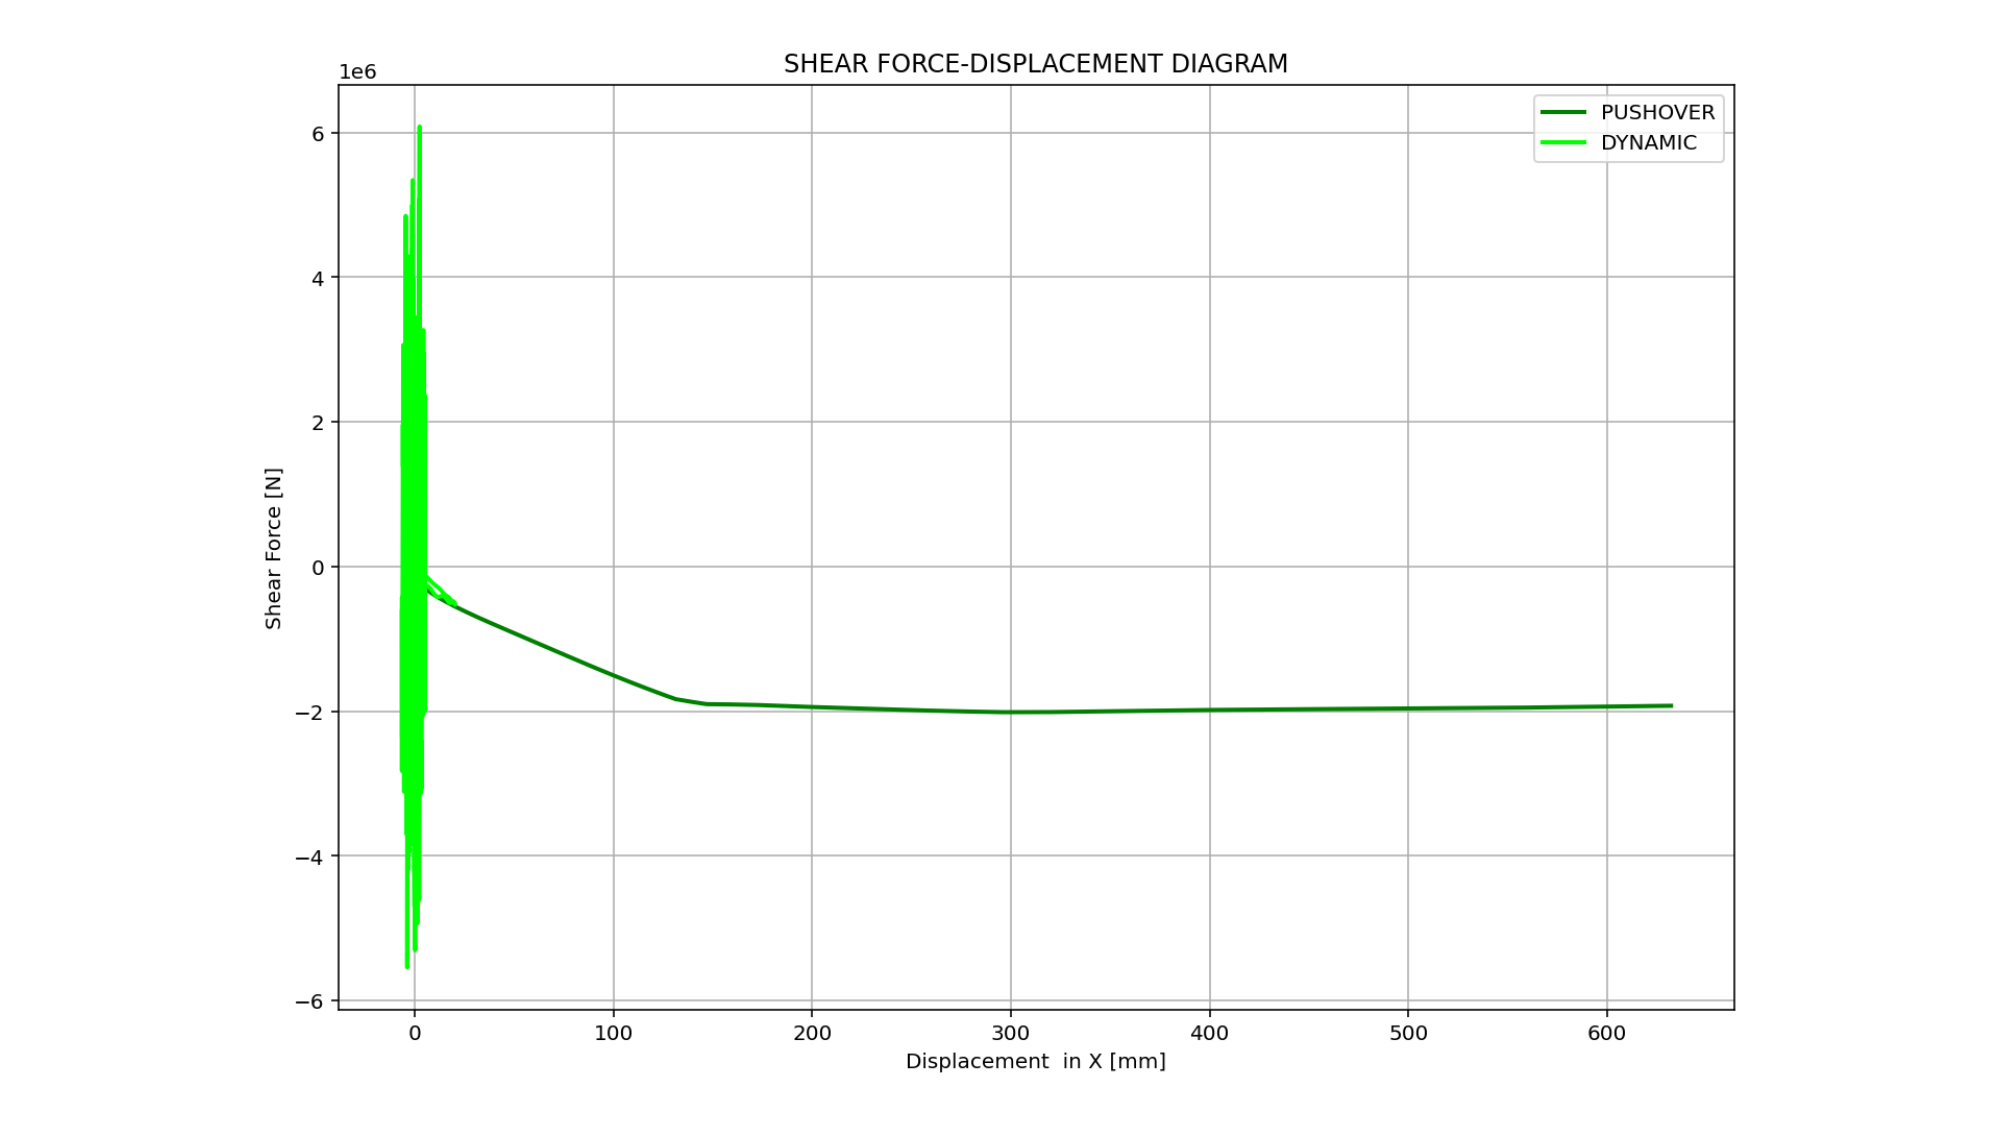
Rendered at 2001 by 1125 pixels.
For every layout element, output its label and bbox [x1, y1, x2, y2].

picture [250, 37, 1750, 1087]
